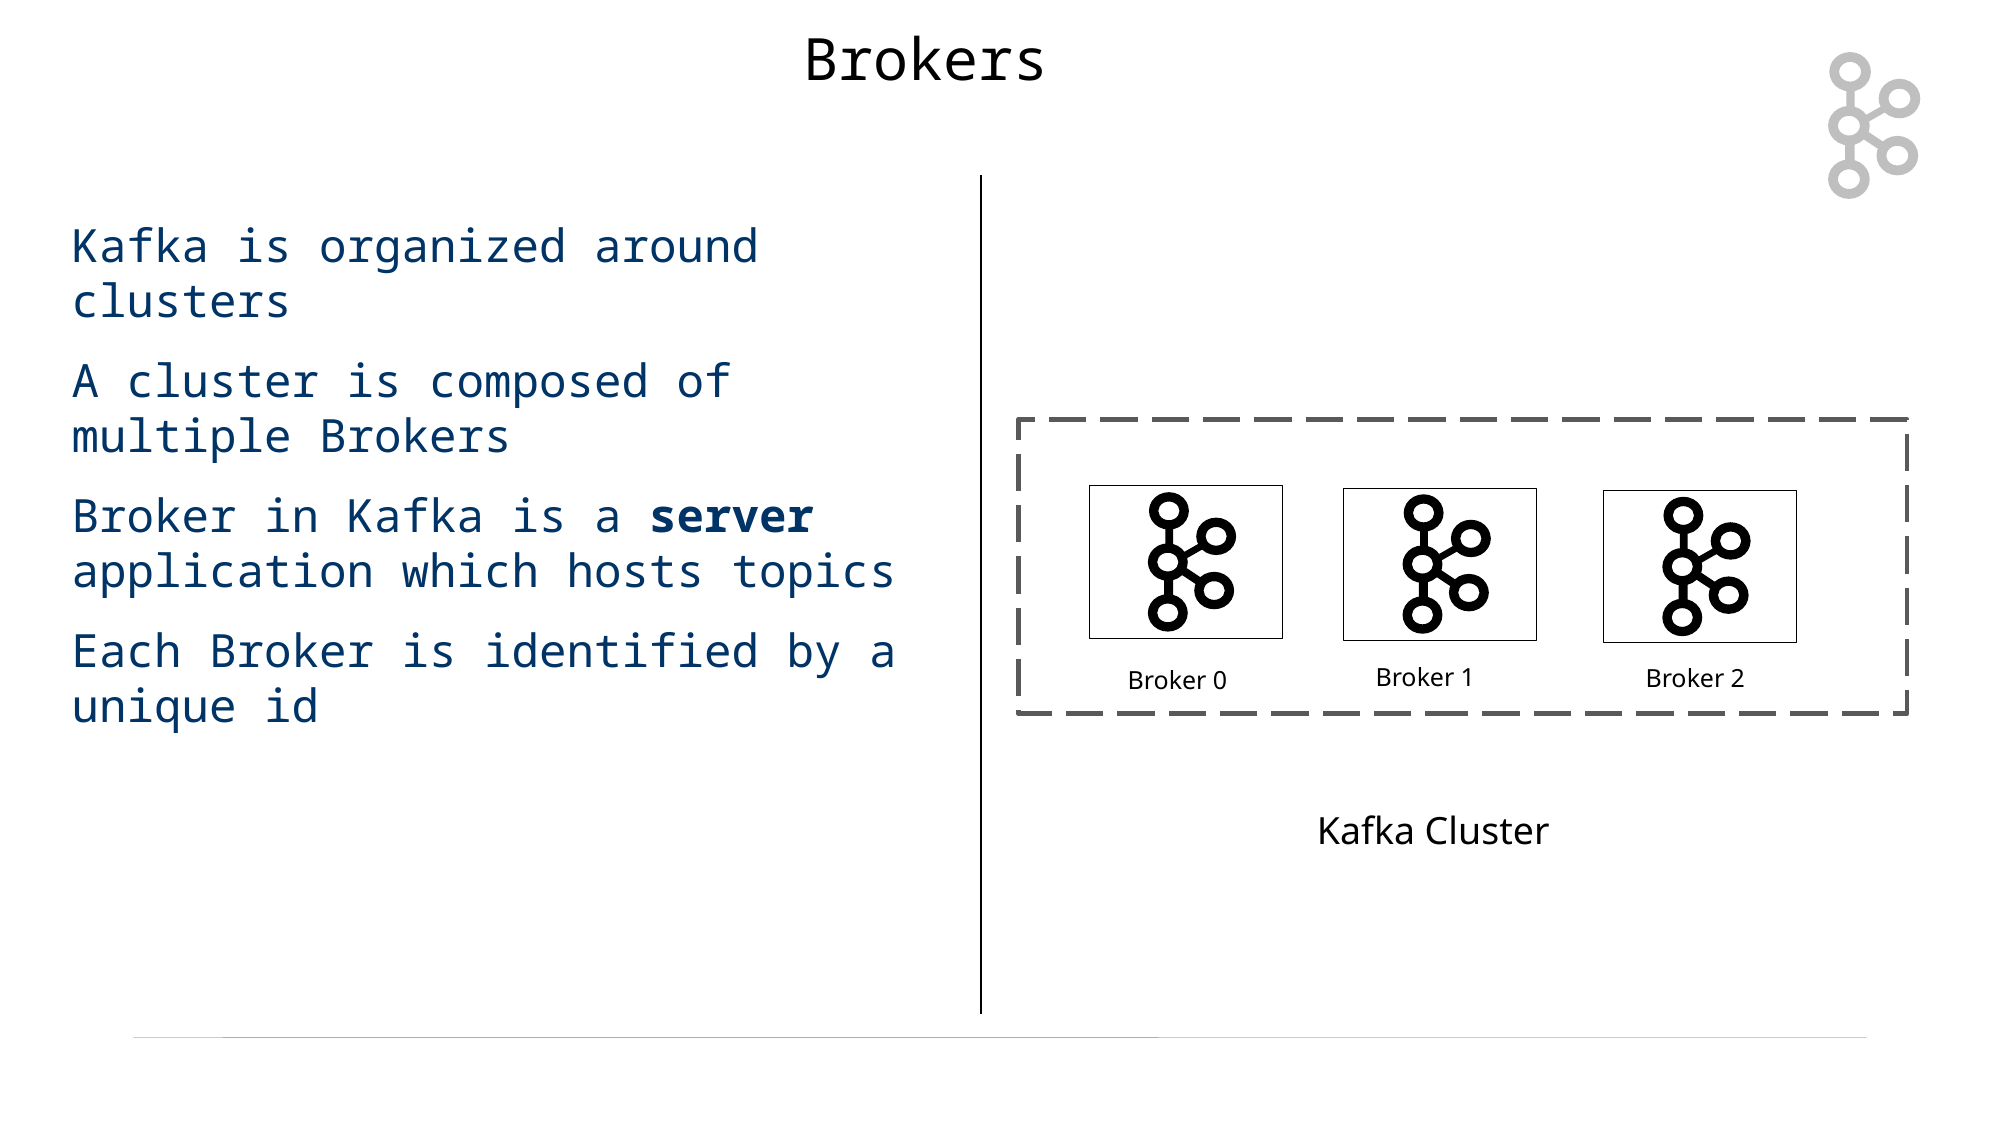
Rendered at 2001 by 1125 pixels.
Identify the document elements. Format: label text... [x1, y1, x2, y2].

text_box Brokers [64, 14, 1788, 100]
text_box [1603, 490, 1797, 643]
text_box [1088, 485, 1282, 639]
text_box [1018, 419, 1907, 861]
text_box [1343, 487, 1537, 641]
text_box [1112, 654, 1776, 703]
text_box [1828, 52, 1921, 199]
list Kafka is organized around clusters A cluster is composed of multiple Brokers Broker in Kafka is a server application which hosts topics Each Broker is identified by a unique id [56, 209, 988, 1032]
